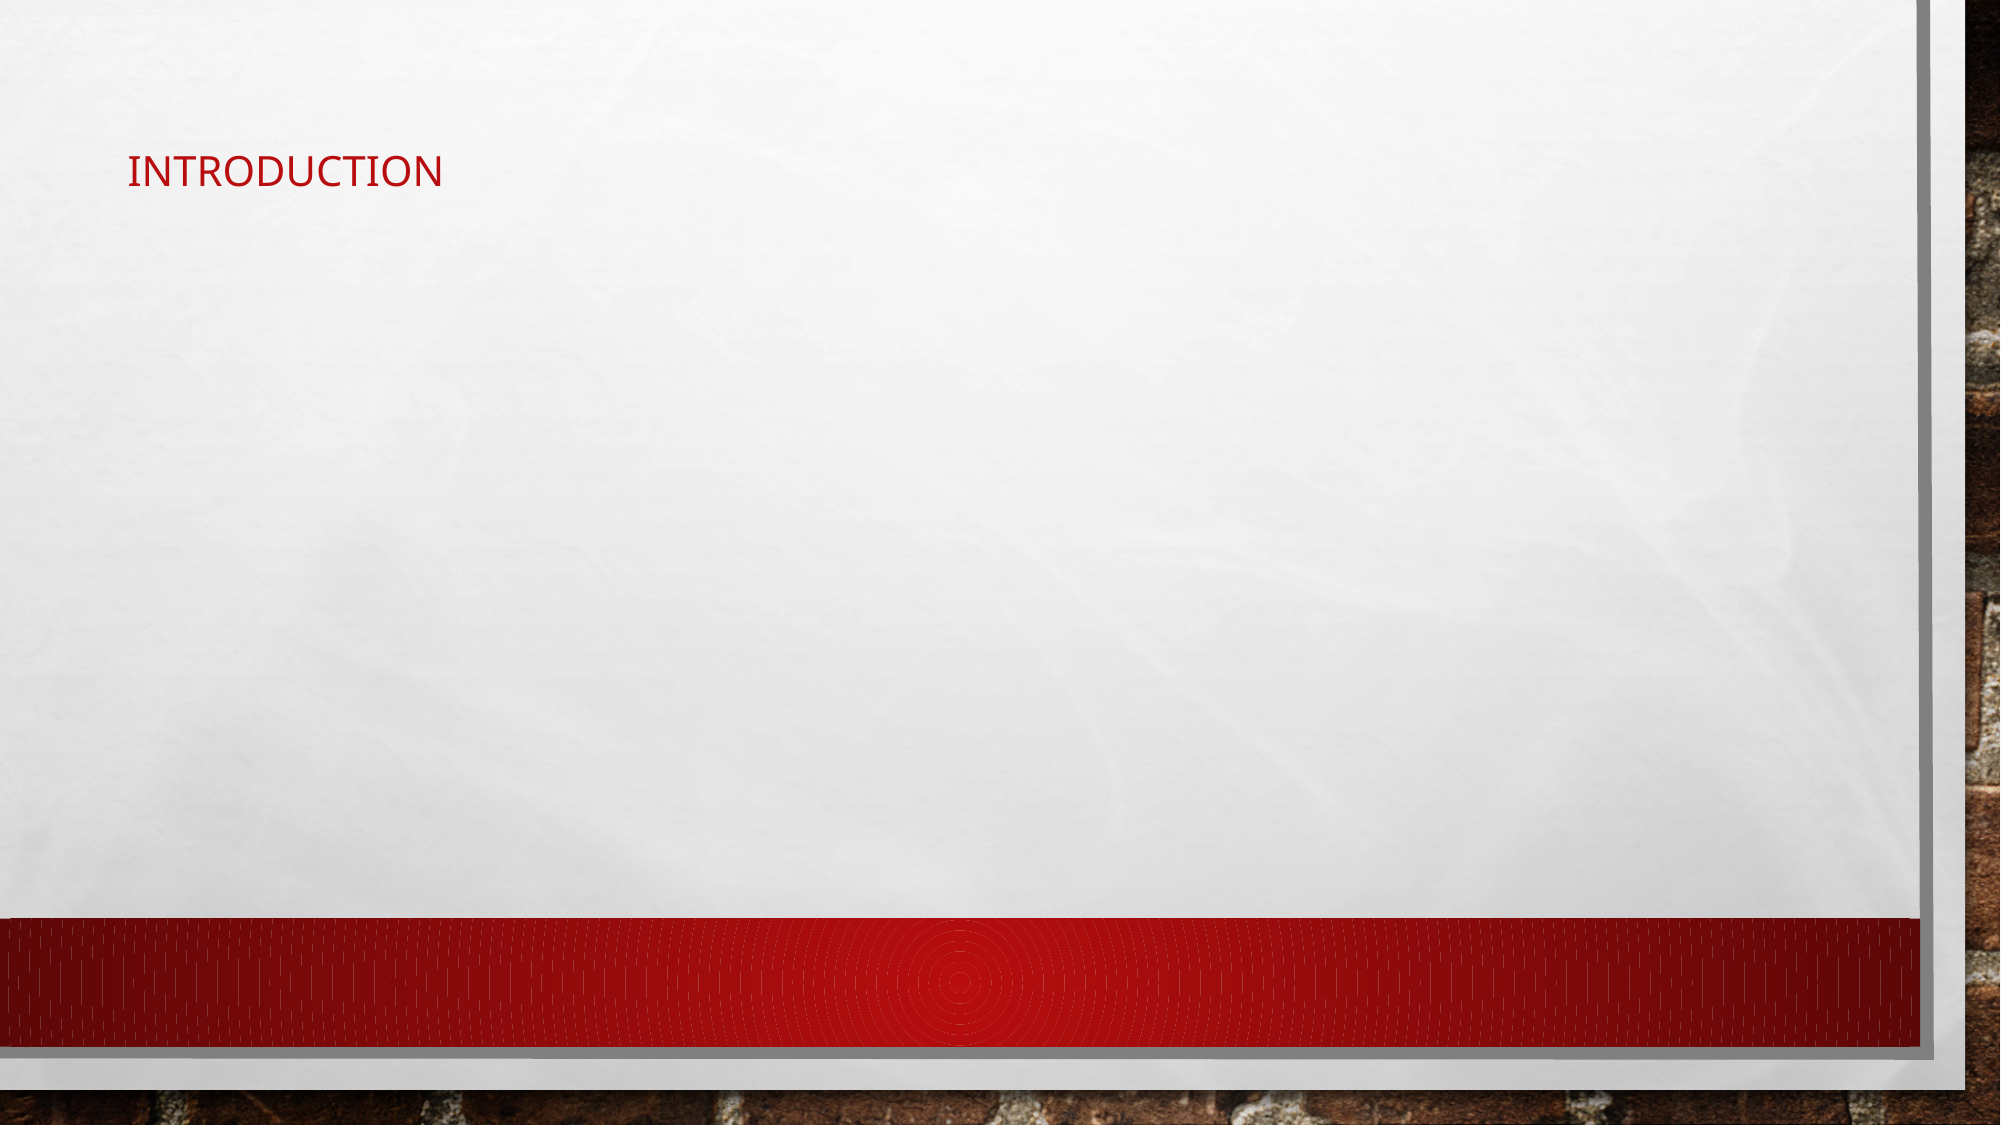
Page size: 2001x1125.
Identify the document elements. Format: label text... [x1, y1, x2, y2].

title INTRODUCTION [112, 112, 1818, 233]
picture [0, 0, 2000, 1125]
